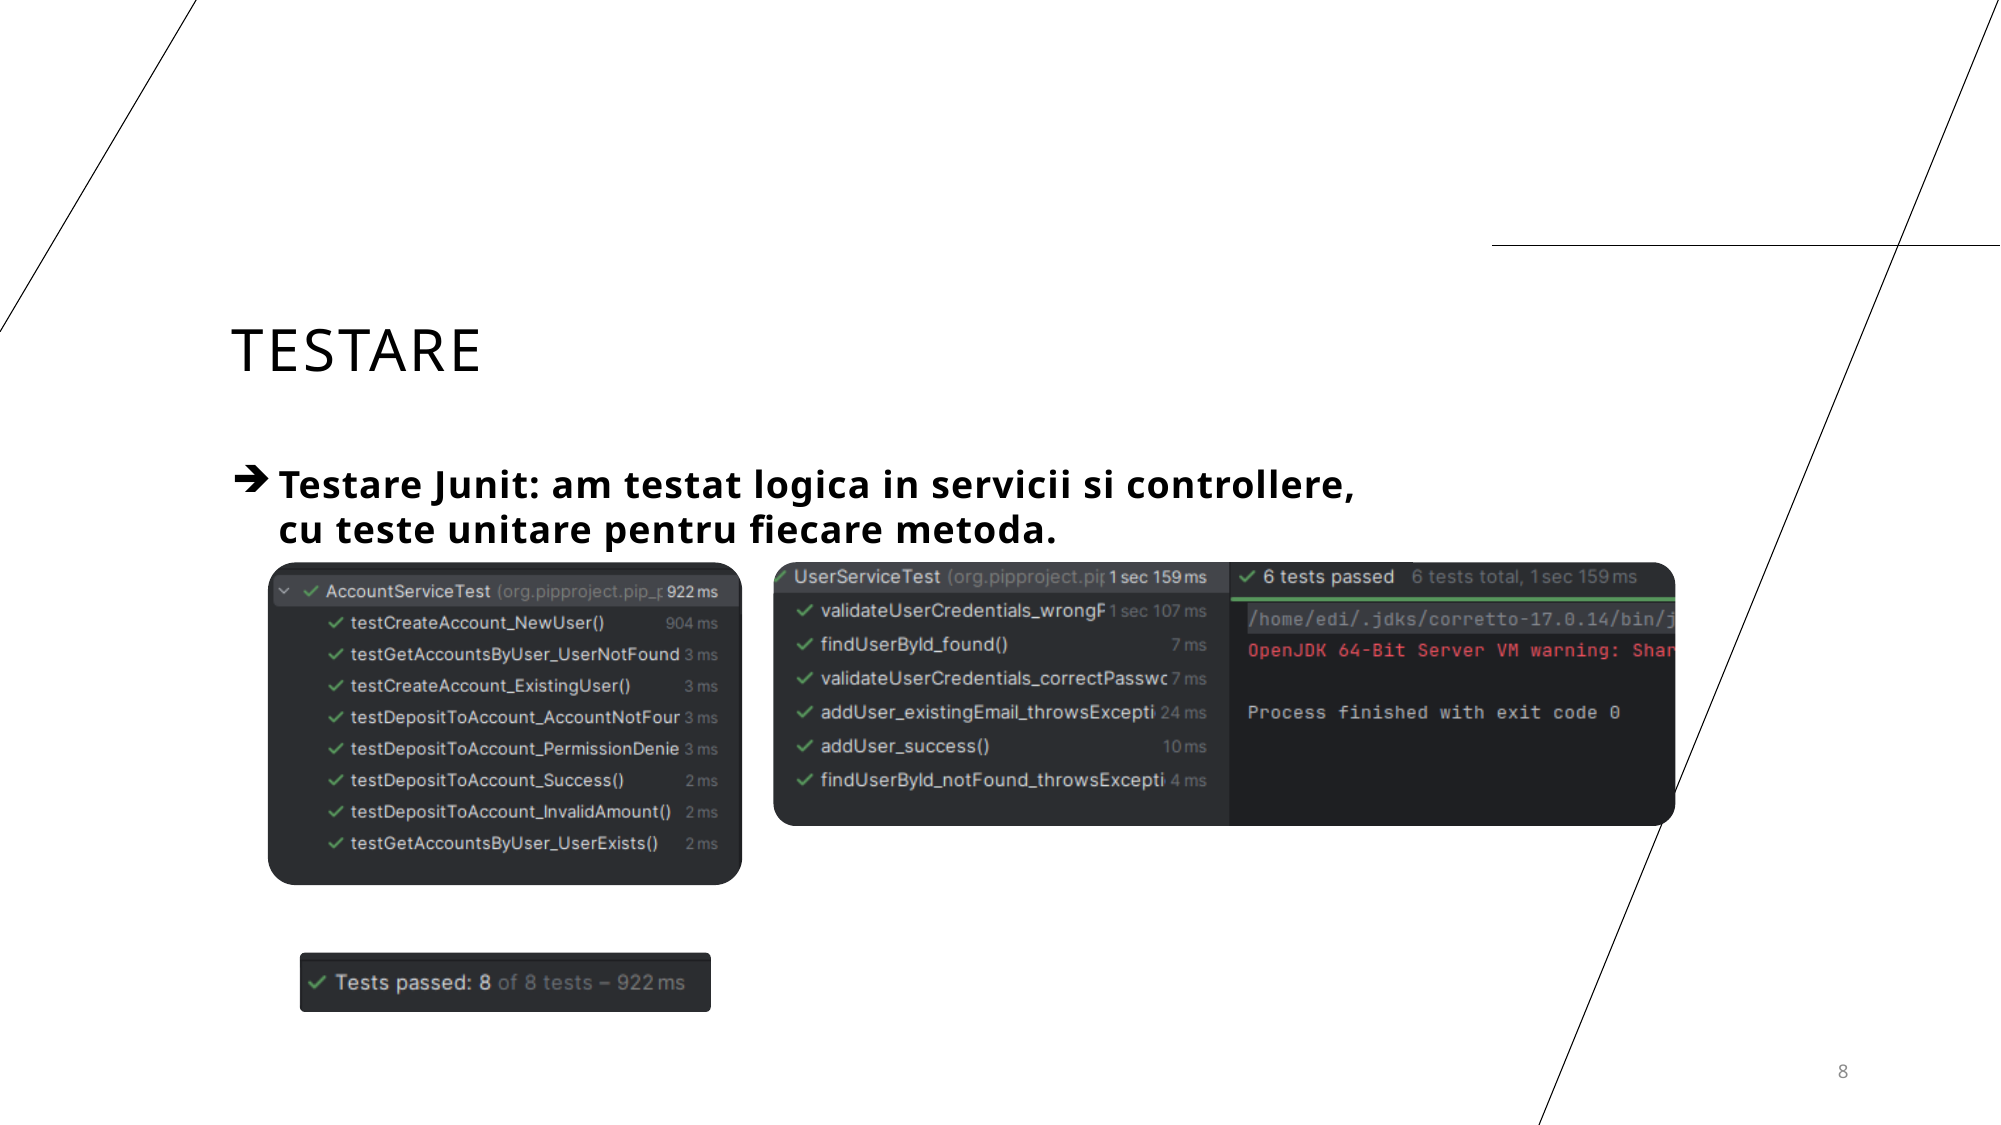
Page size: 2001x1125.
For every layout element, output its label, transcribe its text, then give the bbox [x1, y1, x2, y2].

picture [267, 562, 743, 886]
list Testare Junit: am testat logica in servicii si controllere, cu teste unitare pentru fiecare metoda. [216, 453, 1413, 1013]
title Testare [216, 43, 1413, 392]
slide_number 8 [1701, 1042, 1864, 1103]
picture [299, 952, 711, 1013]
picture [773, 562, 1676, 827]
